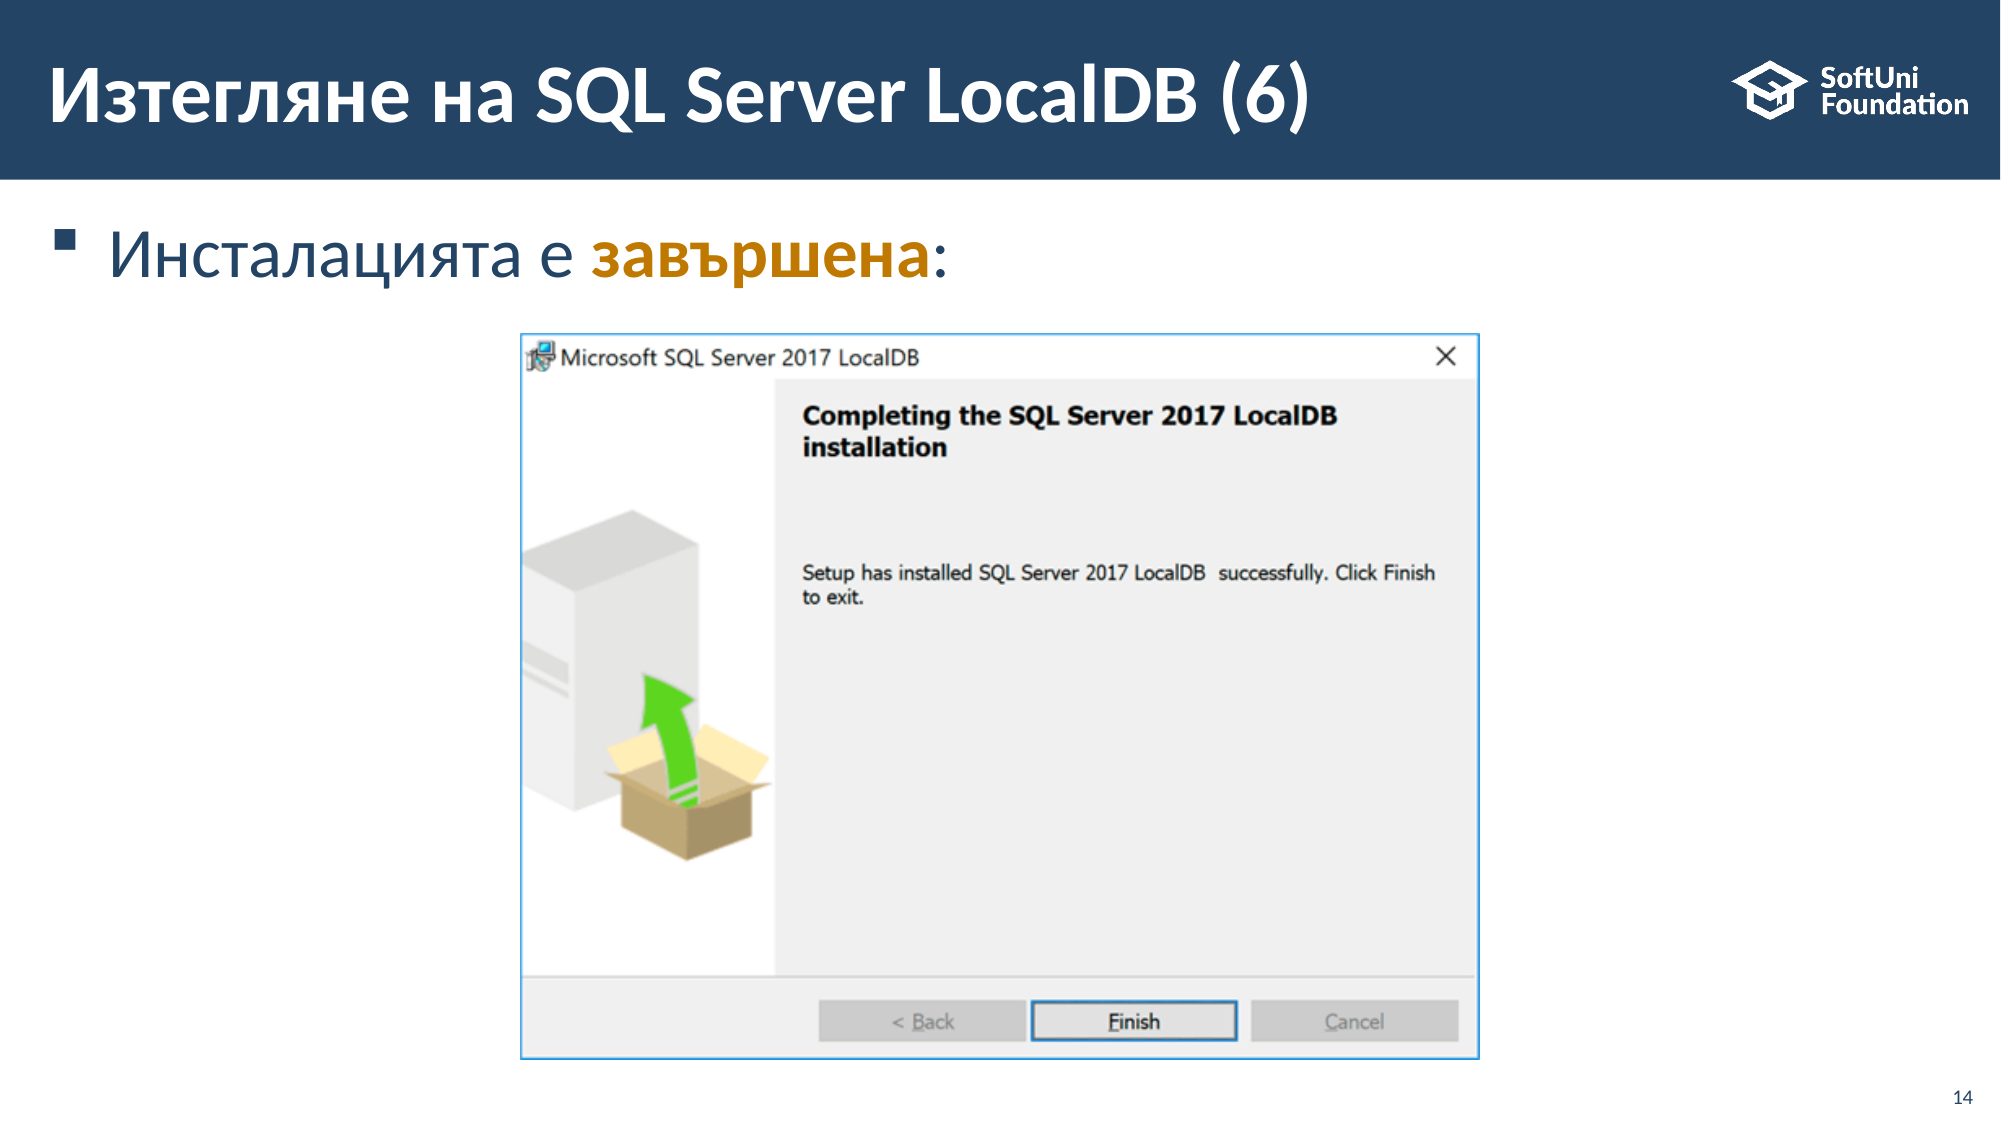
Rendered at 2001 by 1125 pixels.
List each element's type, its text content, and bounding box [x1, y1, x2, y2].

title Изтегляне на SQL Server LocalDB (6) [31, 16, 1716, 162]
picture [1731, 60, 1968, 120]
picture [520, 333, 1480, 1061]
slide_number 14 [1927, 1067, 1989, 1117]
list Инсталацията е завършена: [31, 196, 1970, 1104]
